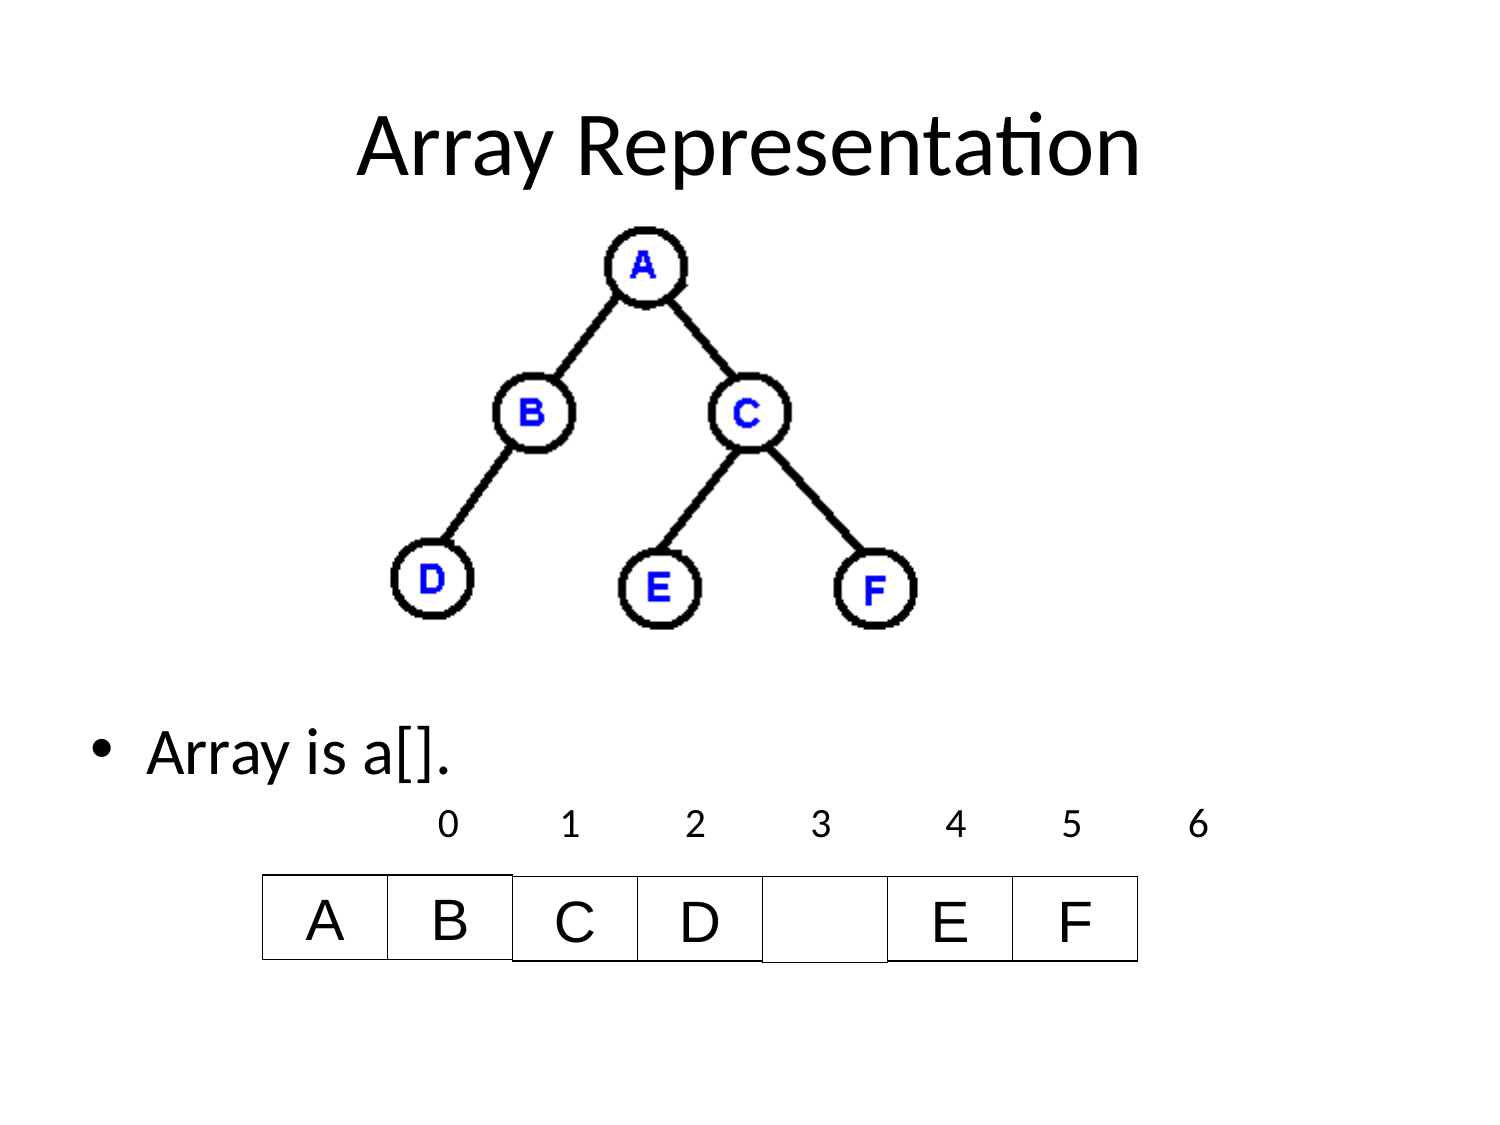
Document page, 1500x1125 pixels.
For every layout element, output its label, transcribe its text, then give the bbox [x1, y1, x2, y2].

title Array Representation [75, 45, 1425, 233]
text_box A [262, 875, 388, 960]
list Array is a[]. 0 1 2 3 4 5 6 [75, 699, 1425, 1005]
text_box B [388, 875, 511, 960]
picture [387, 214, 951, 657]
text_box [512, 876, 1138, 963]
